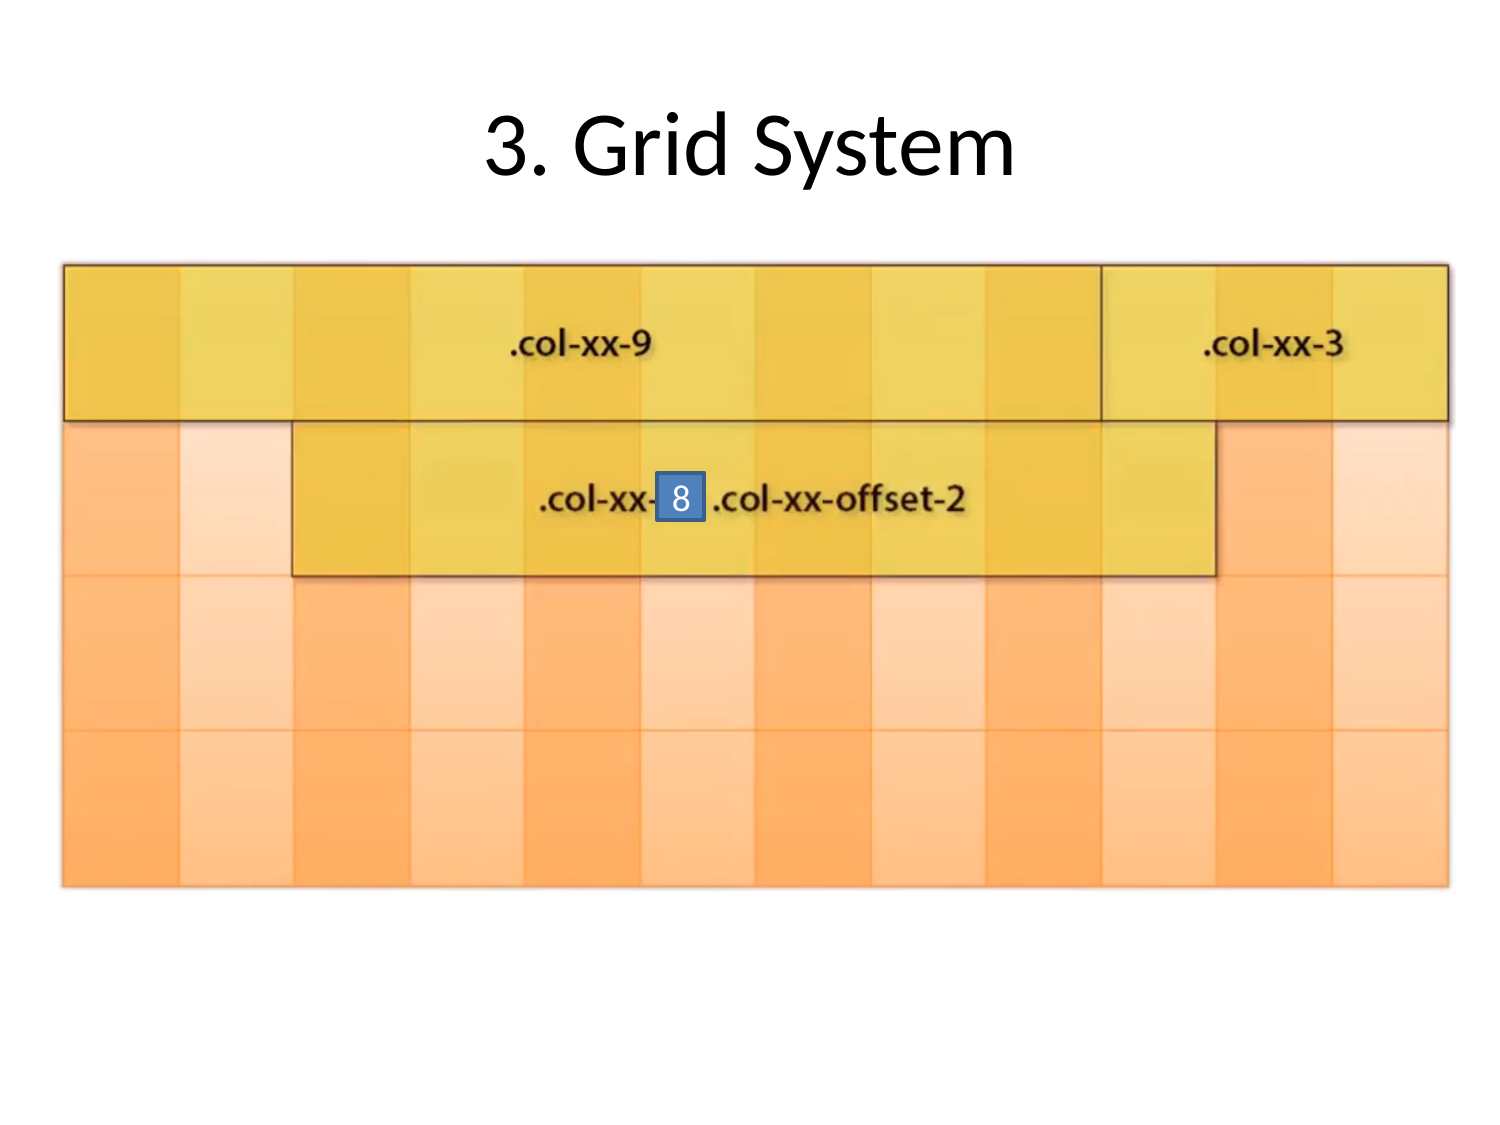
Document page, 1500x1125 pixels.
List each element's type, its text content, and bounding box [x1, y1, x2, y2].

title 3. Grid System [75, 45, 1425, 233]
picture [52, 255, 1456, 894]
